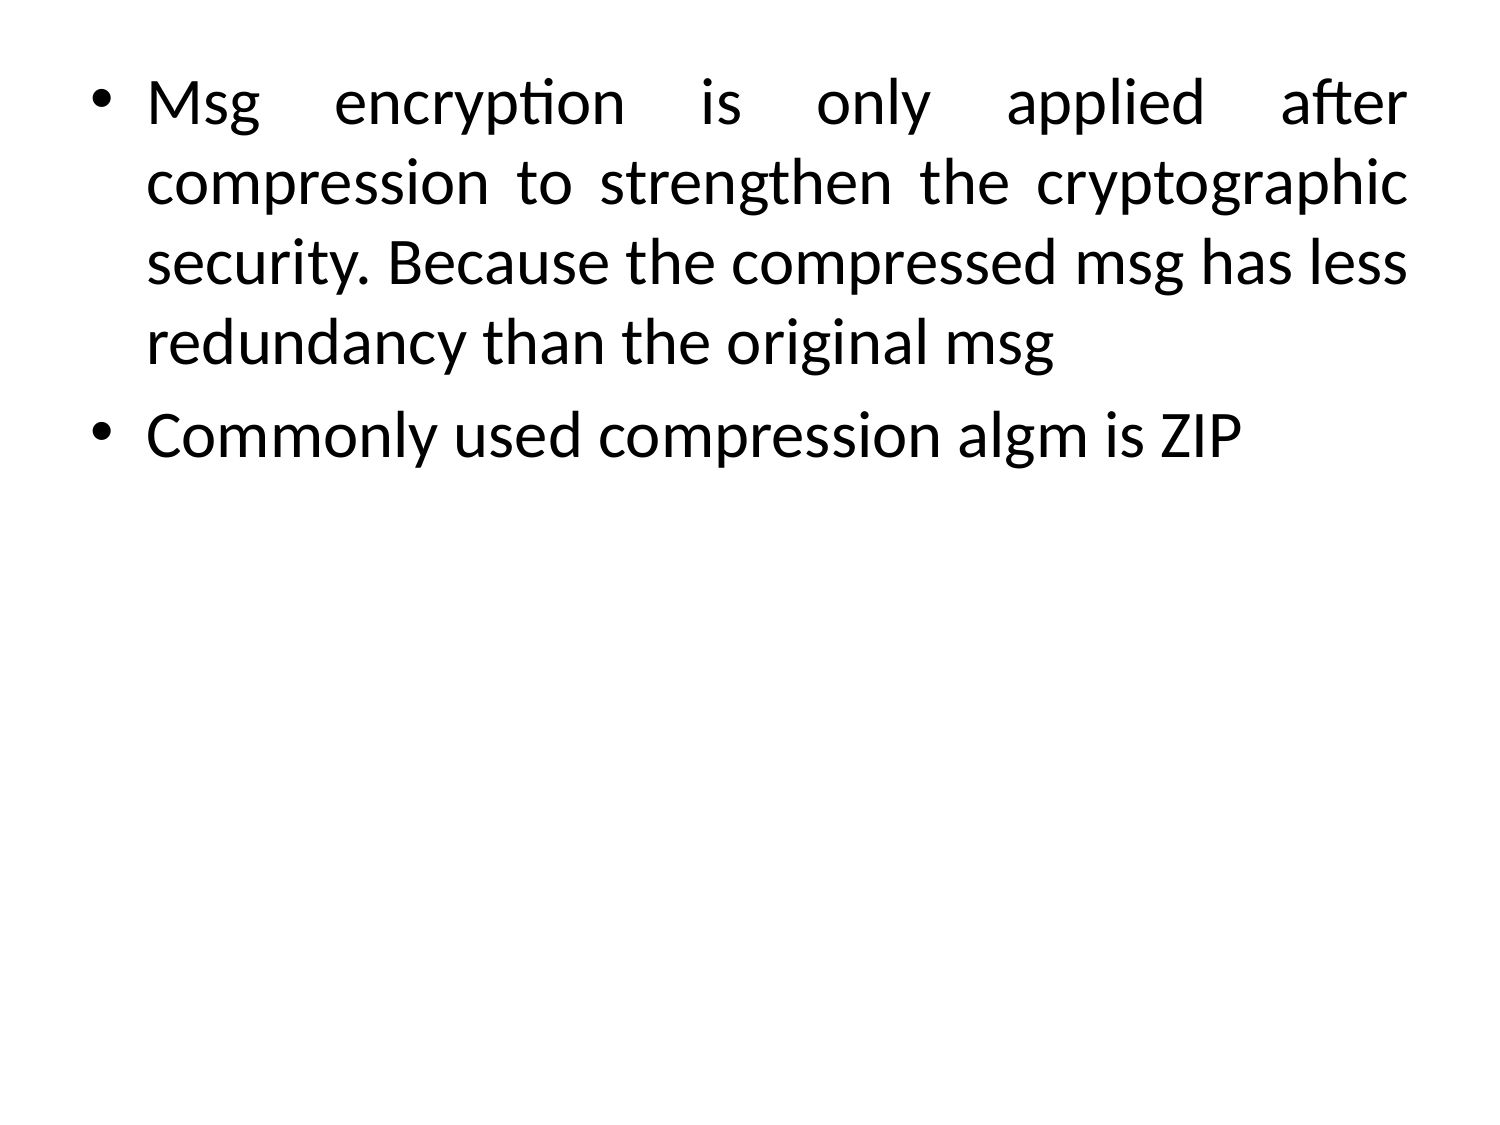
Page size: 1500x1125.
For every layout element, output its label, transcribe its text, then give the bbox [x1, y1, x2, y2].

list Msg encryption is only applied after compression to strengthen the cryptographic security. Because the compressed msg has less redundancy than the original msg Commonly used compression algm is ZIP [75, 50, 1425, 1005]
